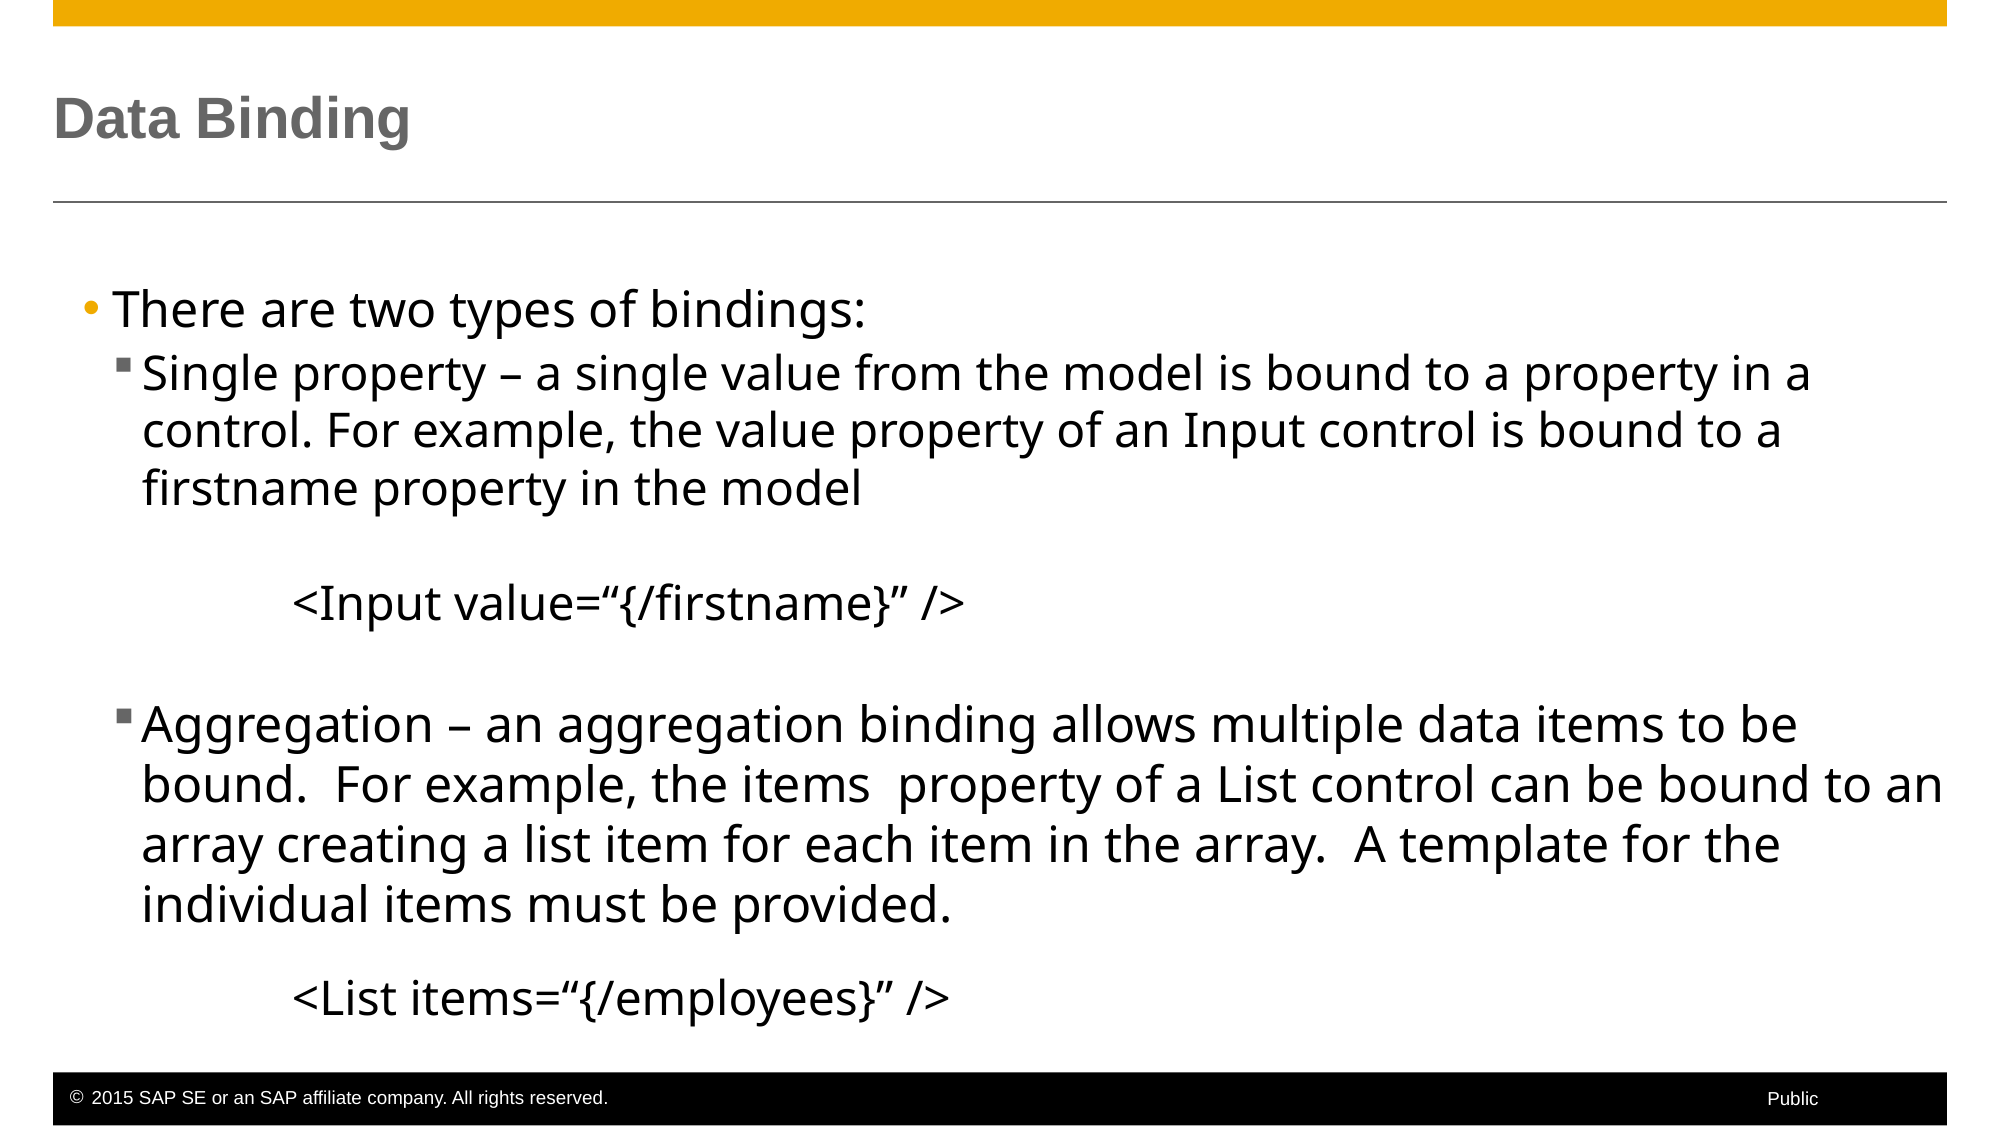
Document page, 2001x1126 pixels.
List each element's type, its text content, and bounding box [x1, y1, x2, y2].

title Data Binding [53, 53, 1947, 178]
list There are two types of bindings: Single property – a single value from the model is bound to a property in a control. For example, the value property of an Input control is bound to a firstname property in the model <Input value=“{/firstname}” /> Aggregation – an aggregation binding allows multiple data items to be bound. For example, the items property of a List control can be bound to an array creating a list item for each item in the array. A template for the individual items must be provided. <List items=“{/employees}” /> [53, 277, 1947, 998]
